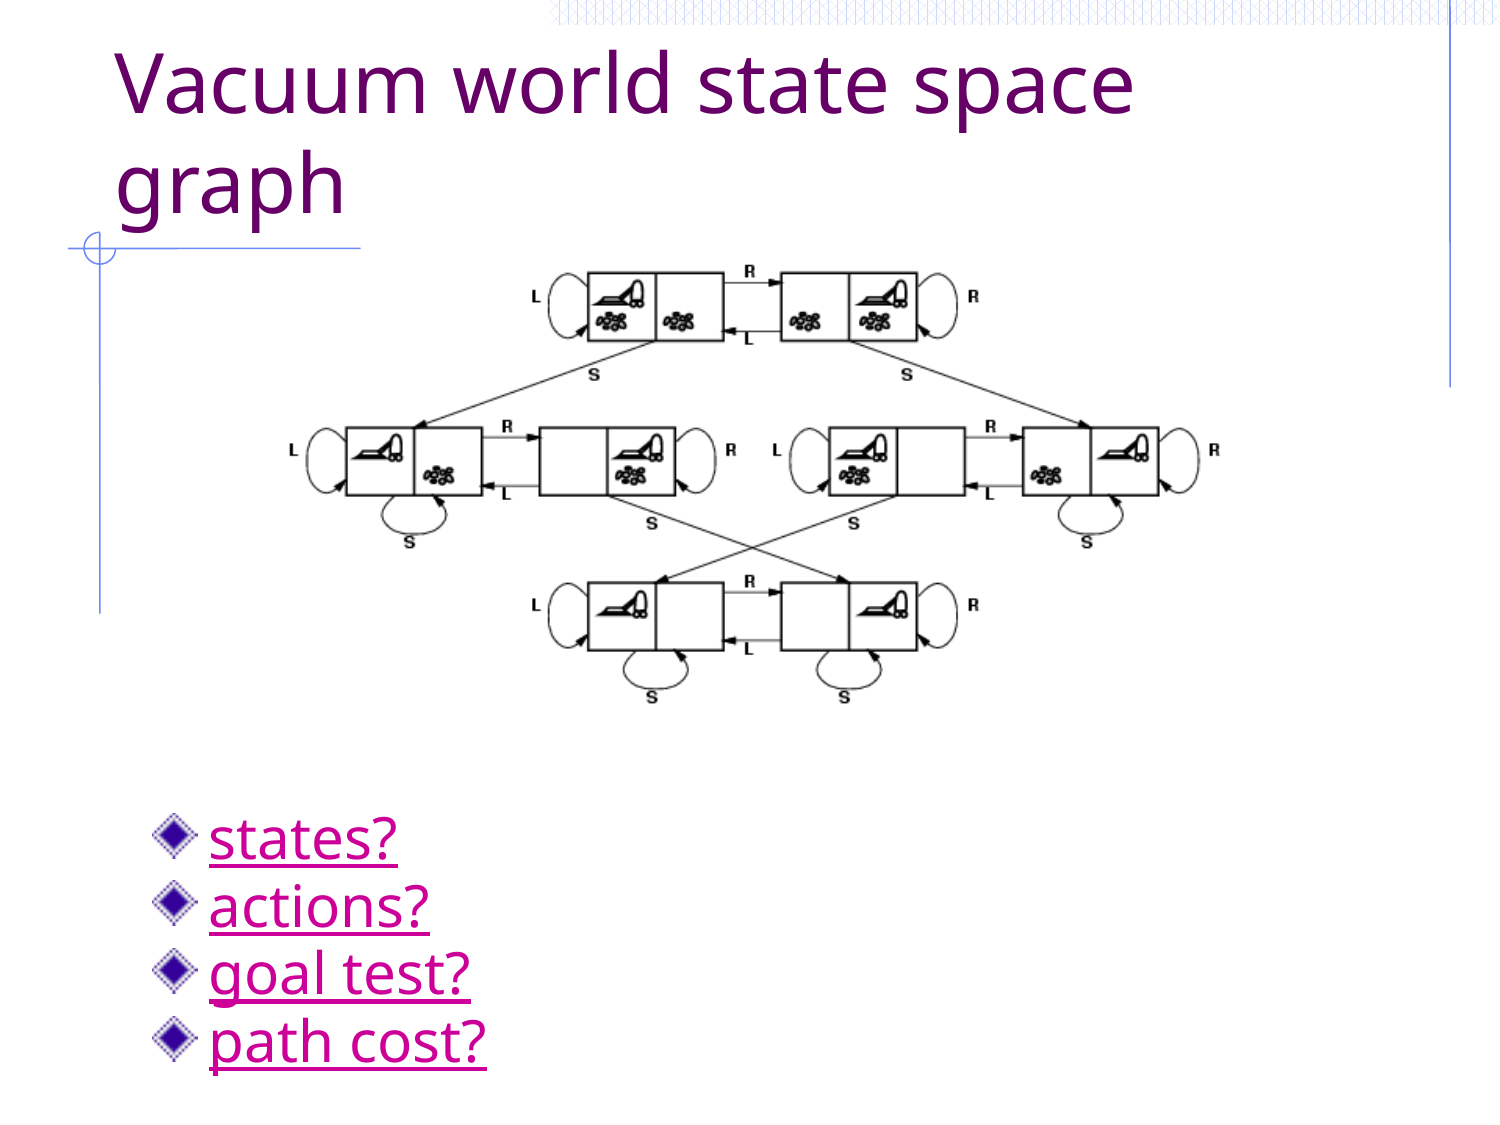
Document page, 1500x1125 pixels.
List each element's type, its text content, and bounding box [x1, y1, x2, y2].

picture [152, 1016, 198, 1062]
title Vacuum world state space graph [99, 49, 1376, 238]
picture [152, 948, 198, 994]
picture [152, 813, 198, 859]
picture [152, 880, 198, 926]
list states? actions? goal test? path cost? [137, 312, 1413, 988]
picture [287, 262, 1224, 713]
